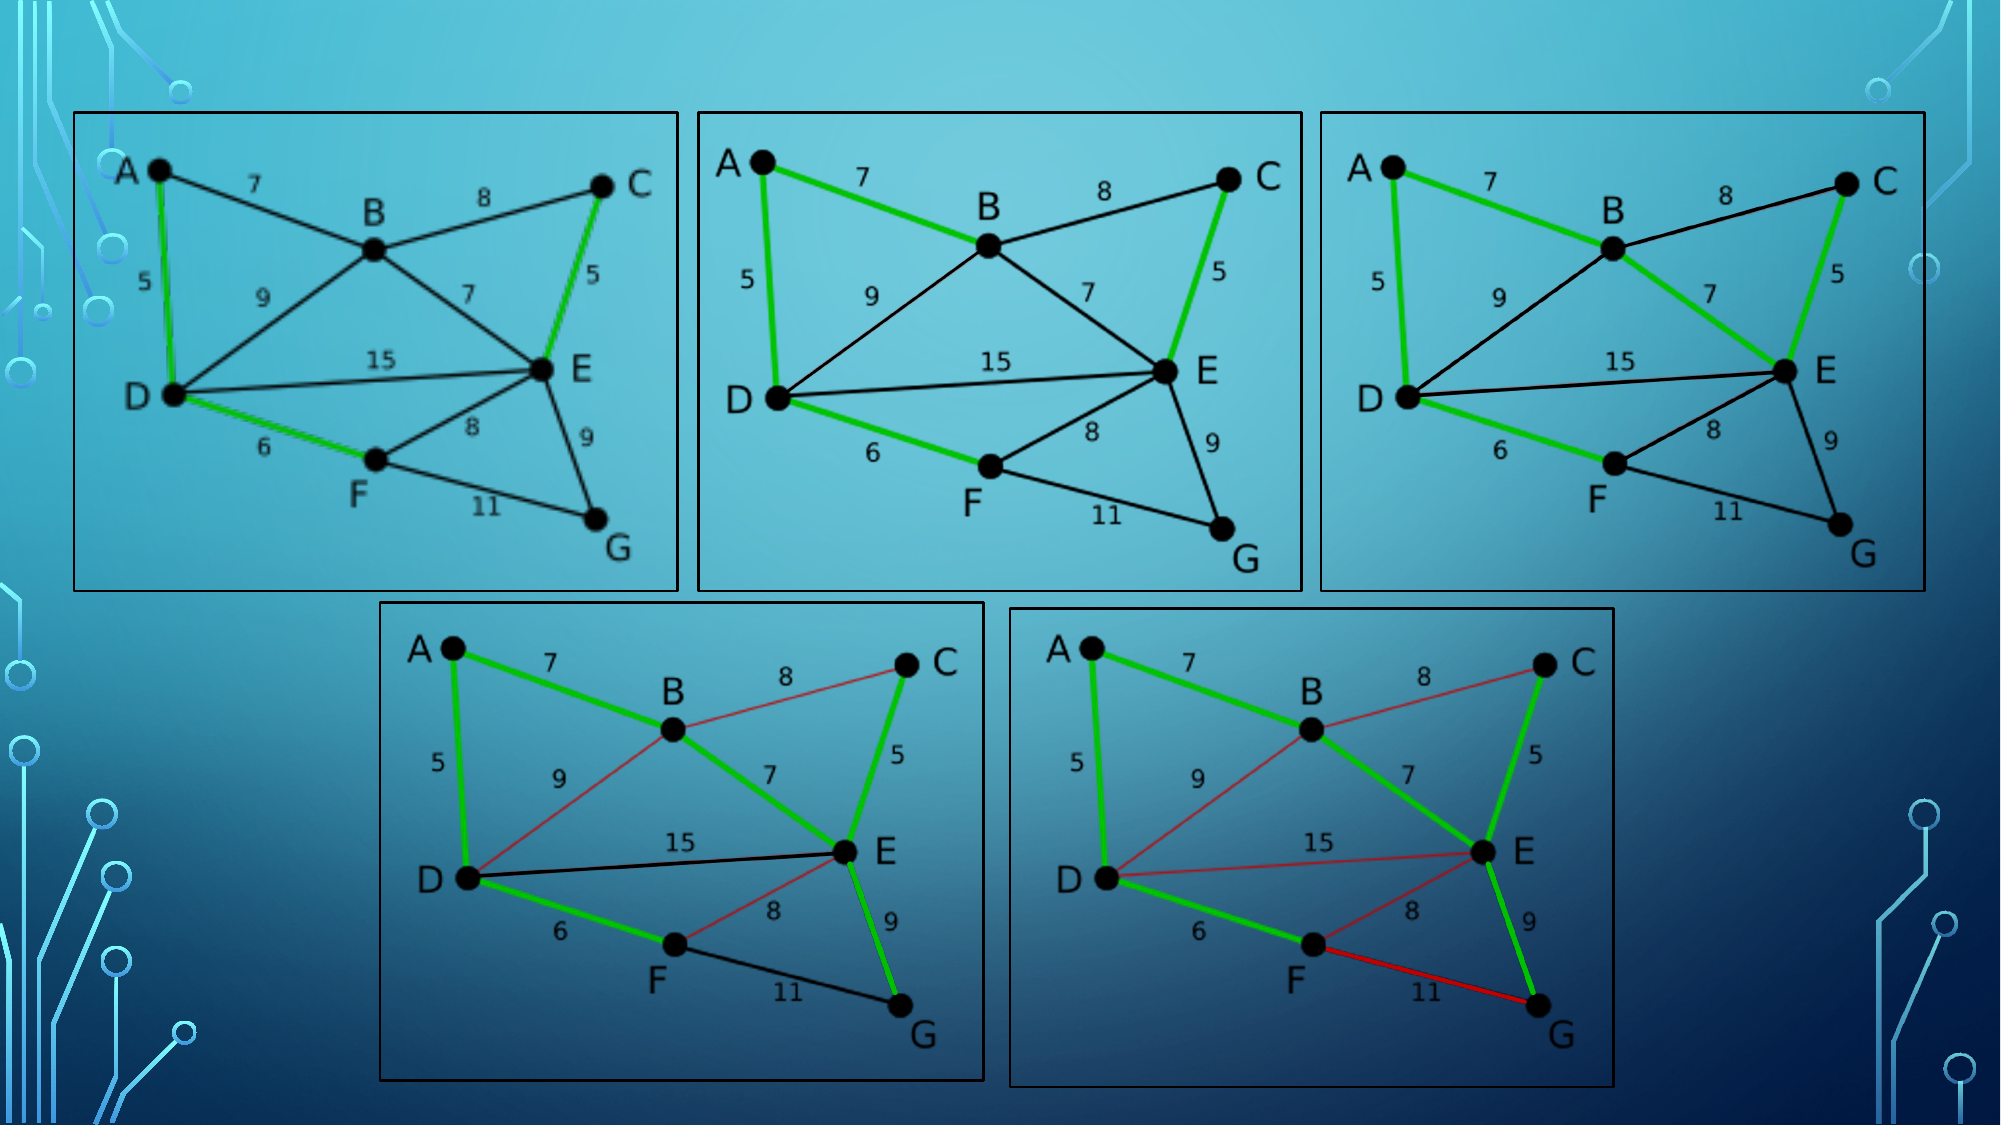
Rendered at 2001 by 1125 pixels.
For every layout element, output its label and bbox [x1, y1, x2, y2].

text_box [697, 111, 1303, 592]
text_box [379, 601, 700, 1082]
picture [1332, 130, 1903, 609]
picture [392, 123, 1601, 1090]
picture [101, 134, 659, 603]
text_box [1009, 616, 1030, 1088]
text_box [1286, 607, 1615, 1088]
text_box [963, 616, 985, 1082]
text_box [1320, 111, 1926, 592]
text_box [73, 111, 679, 592]
